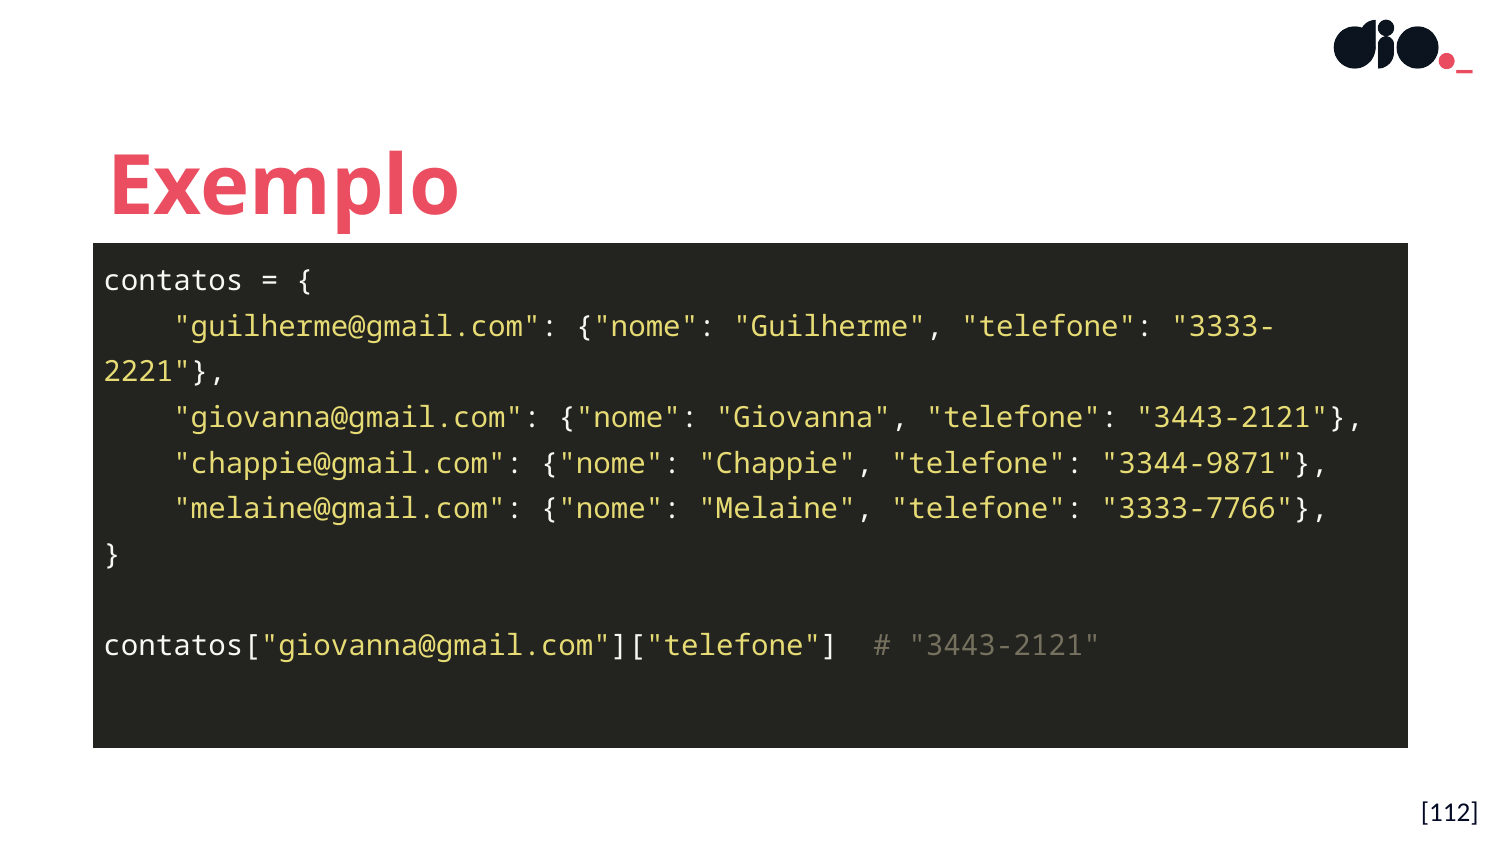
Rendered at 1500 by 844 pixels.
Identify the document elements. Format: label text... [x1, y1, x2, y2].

text_box Exemplo [92, 104, 1408, 243]
table_header contatos = { "guilherme@gmail.com": {"nome": "Guilherme", "telefone": "3333-2221"}, "giovanna@gmail.com": {"nome": "Giovanna", "telefone": "3443-2121"}, "chappie@gmail.com": {"nome": "Chappie", "telefone": "3344-9871"}, "melaine@gmail.com": {"nome": "Melaine", "telefone": "3333-7766"}, } contatos["giovanna@gmail.com"]["telefone"] # "3443-2121" [93, 243, 1408, 748]
picture [1333, 19, 1473, 74]
slide_number [112] [1403, 779, 1494, 844]
